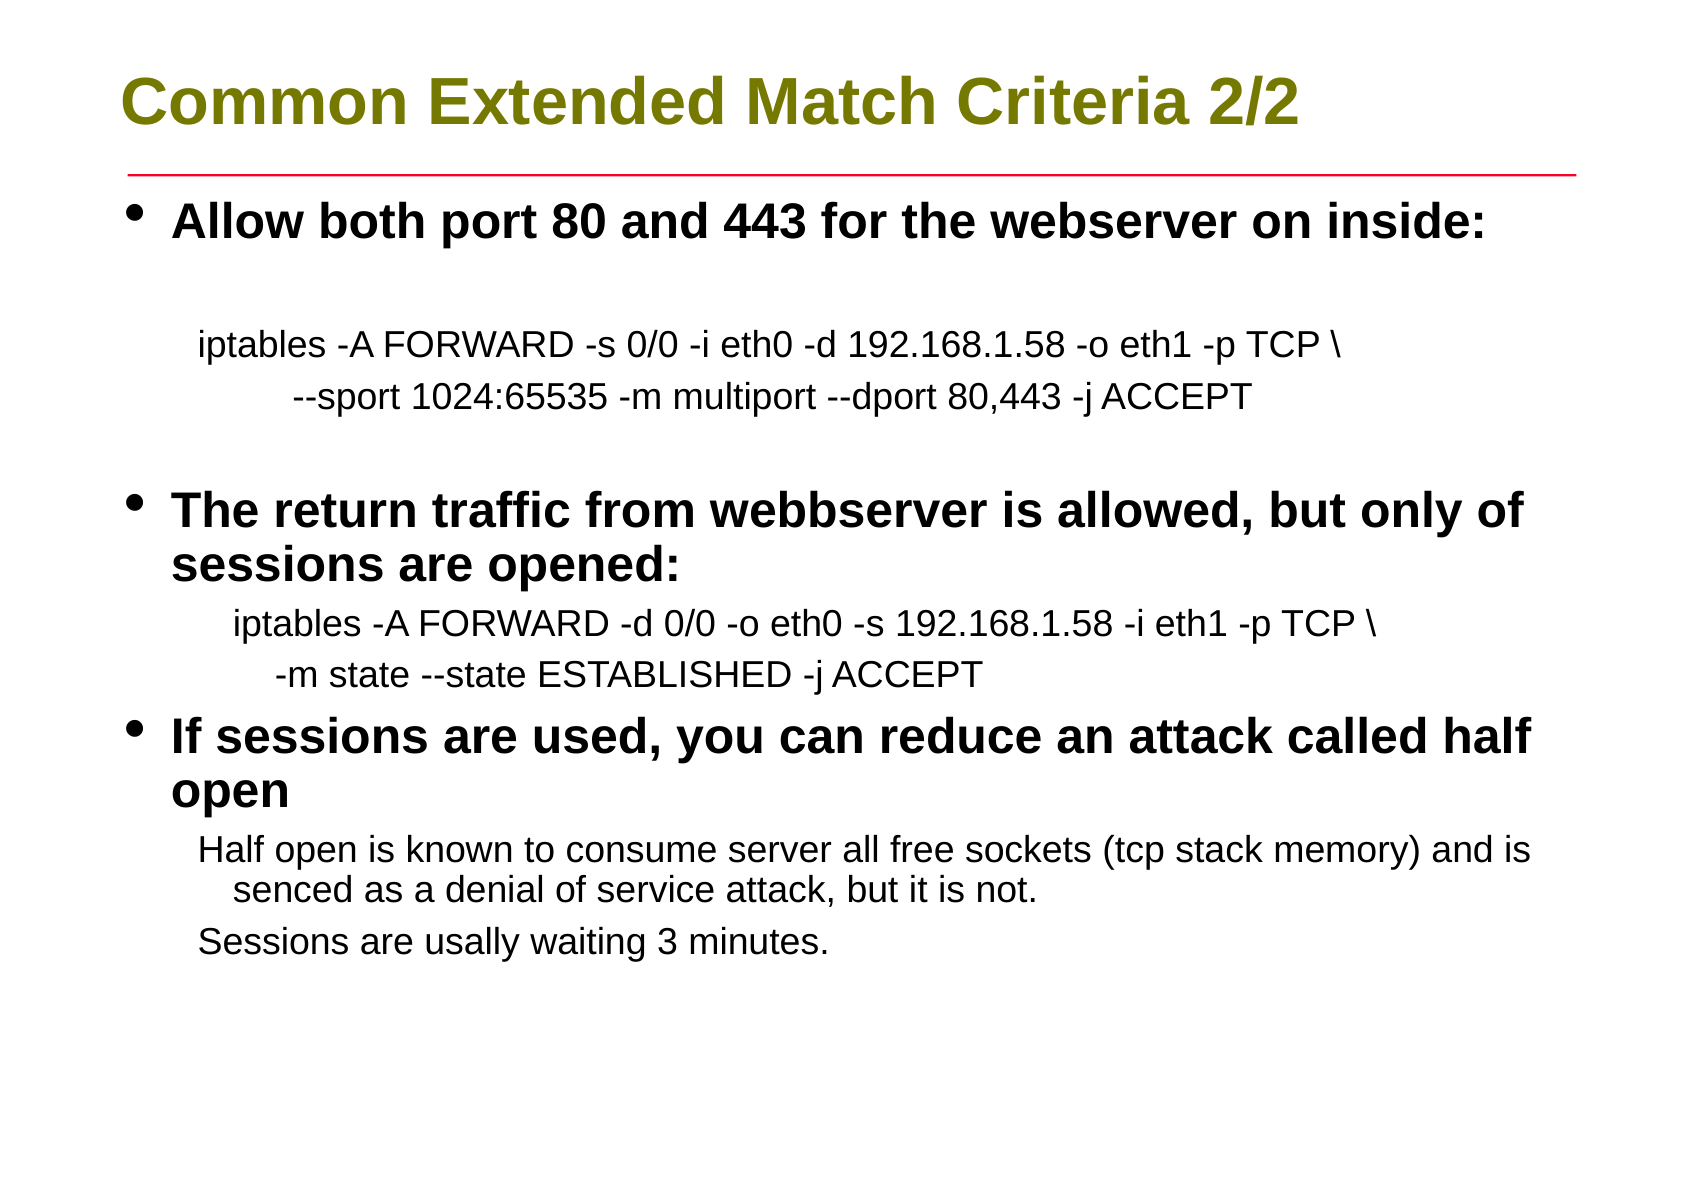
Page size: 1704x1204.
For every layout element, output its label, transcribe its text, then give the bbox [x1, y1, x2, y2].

text_box Allow both port 80 and 443 for the webserver on inside: iptables -A FORWARD -s 0/0 -i eth0 -d 192.168.1.58 -o eth1 -p TCP \ --sport 1024:65535 -m multiport --dport 80,443 -j ACCEPT The return traffic from webbserver is allowed, but only of sessions are opened: iptables -A FORWARD -d 0/0 -o eth0 -s 192.168.1.58 -i eth1 -p TCP \ -m state --state ESTABLISHED -j ACCEPT If sessions are used, you can reduce an attack called half open Half open is known to consume server all free sockets (tcp stack memory) and is senced as a denial of service attack, but it is not. Sessions are usally waiting 3 minutes. [112, 187, 1592, 1138]
text_box Common Extended Match Criteria 2/2 [112, 54, 1592, 187]
